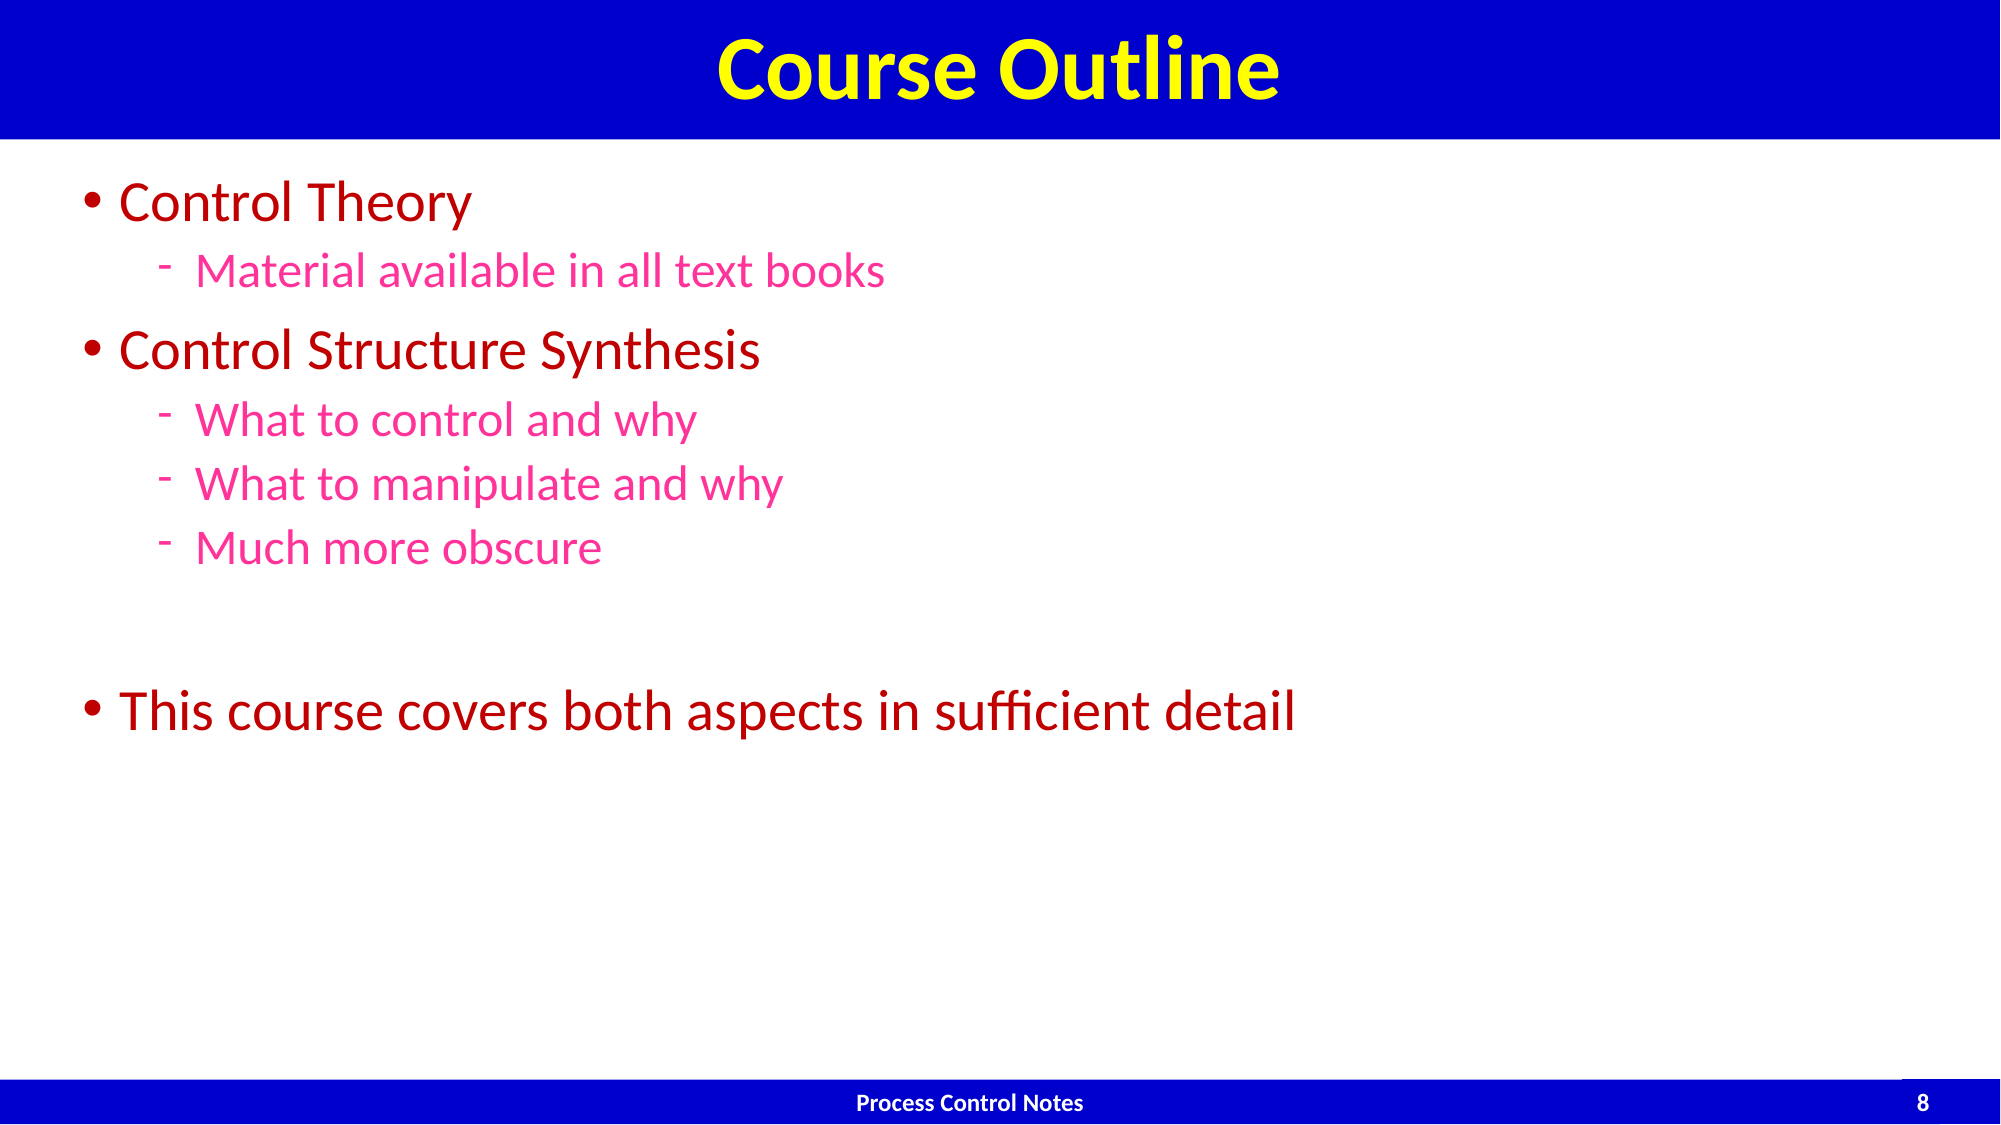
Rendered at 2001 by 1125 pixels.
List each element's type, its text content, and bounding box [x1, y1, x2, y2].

list Control Theory Material available in all text books Control Structure Synthesis What to control and why What to manipulate and why Much more obscure This course covers both aspects in sufficient detail [67, 163, 1941, 1060]
title Course Outline [0, 0, 2000, 140]
